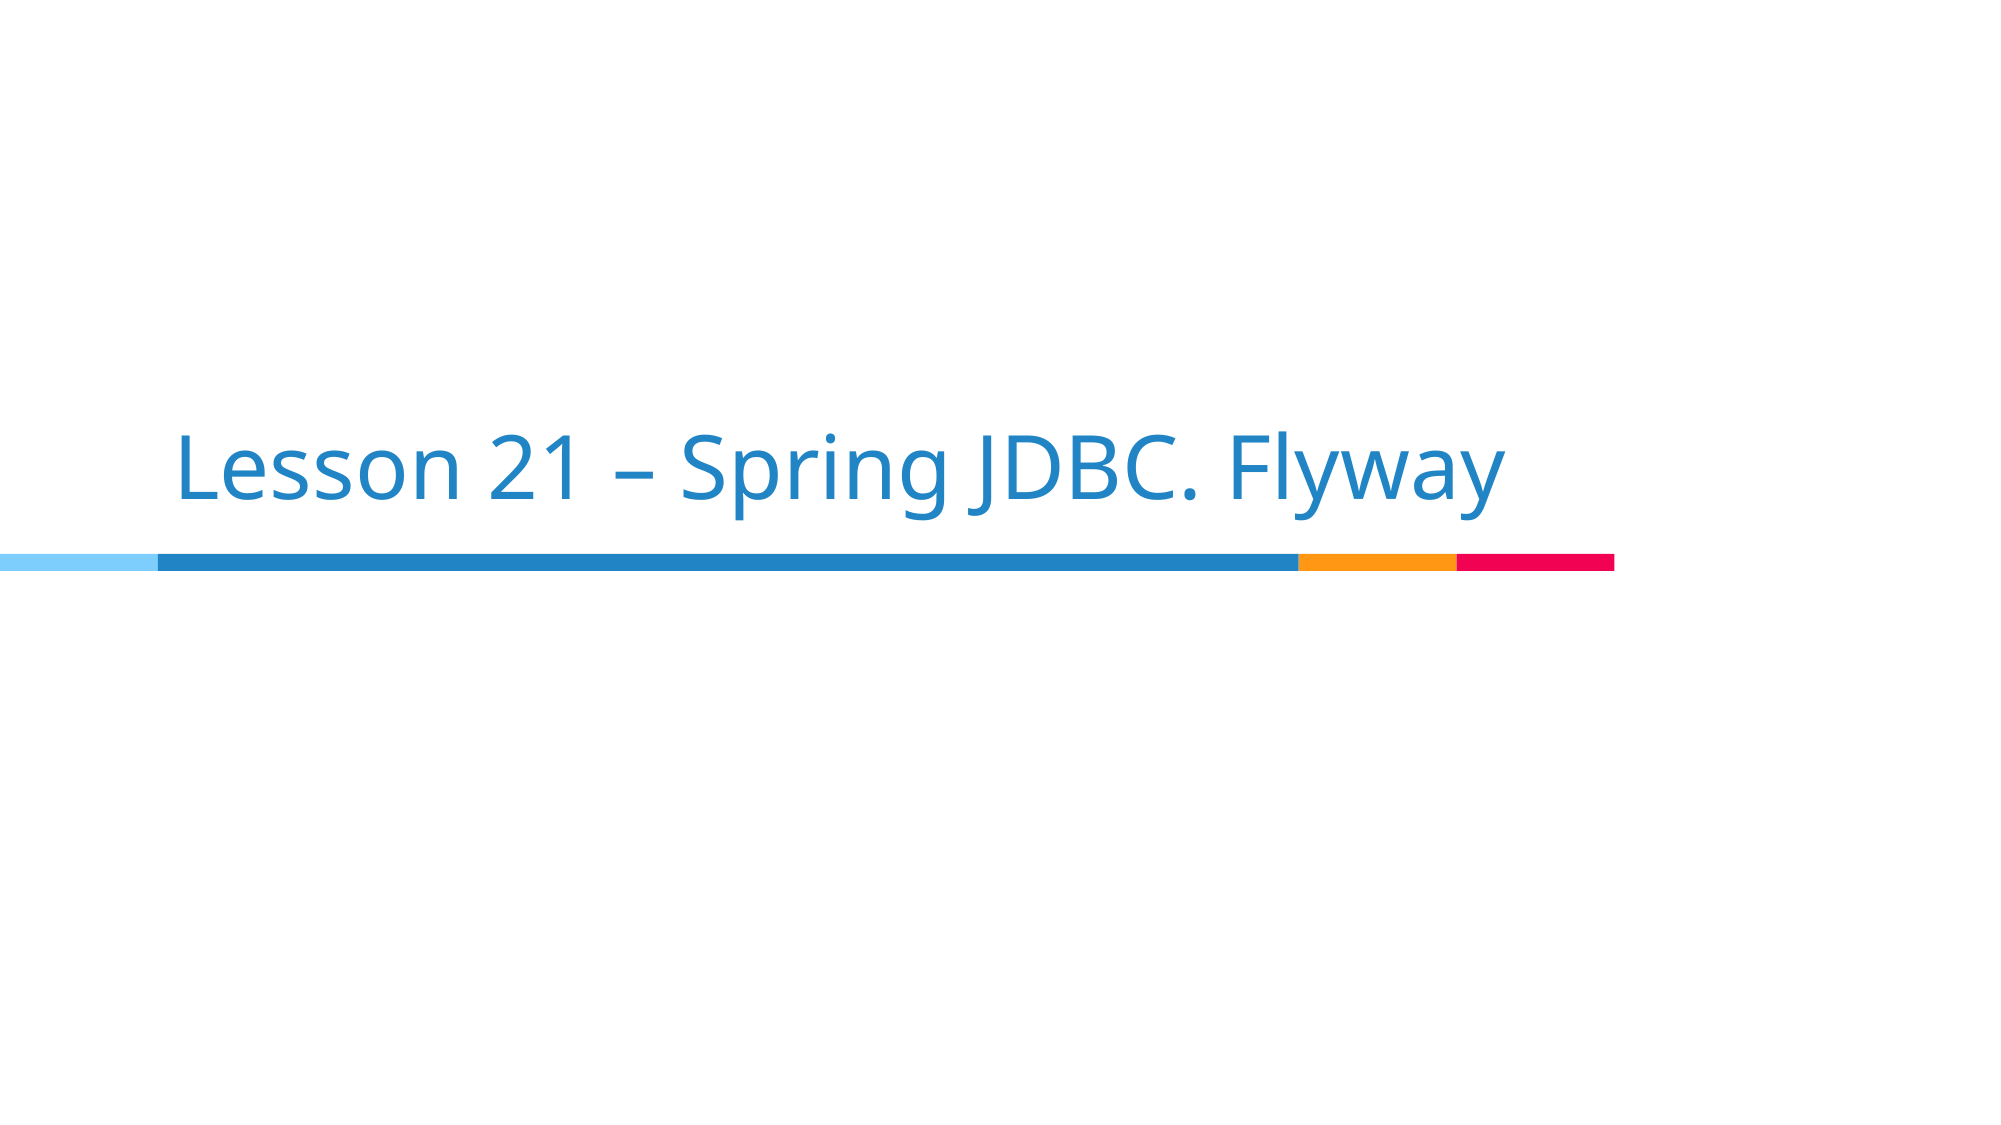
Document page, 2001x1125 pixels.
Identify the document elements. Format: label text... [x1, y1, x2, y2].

text_box Lesson 21 – Spring JDBC. Flyway [153, 390, 1847, 530]
